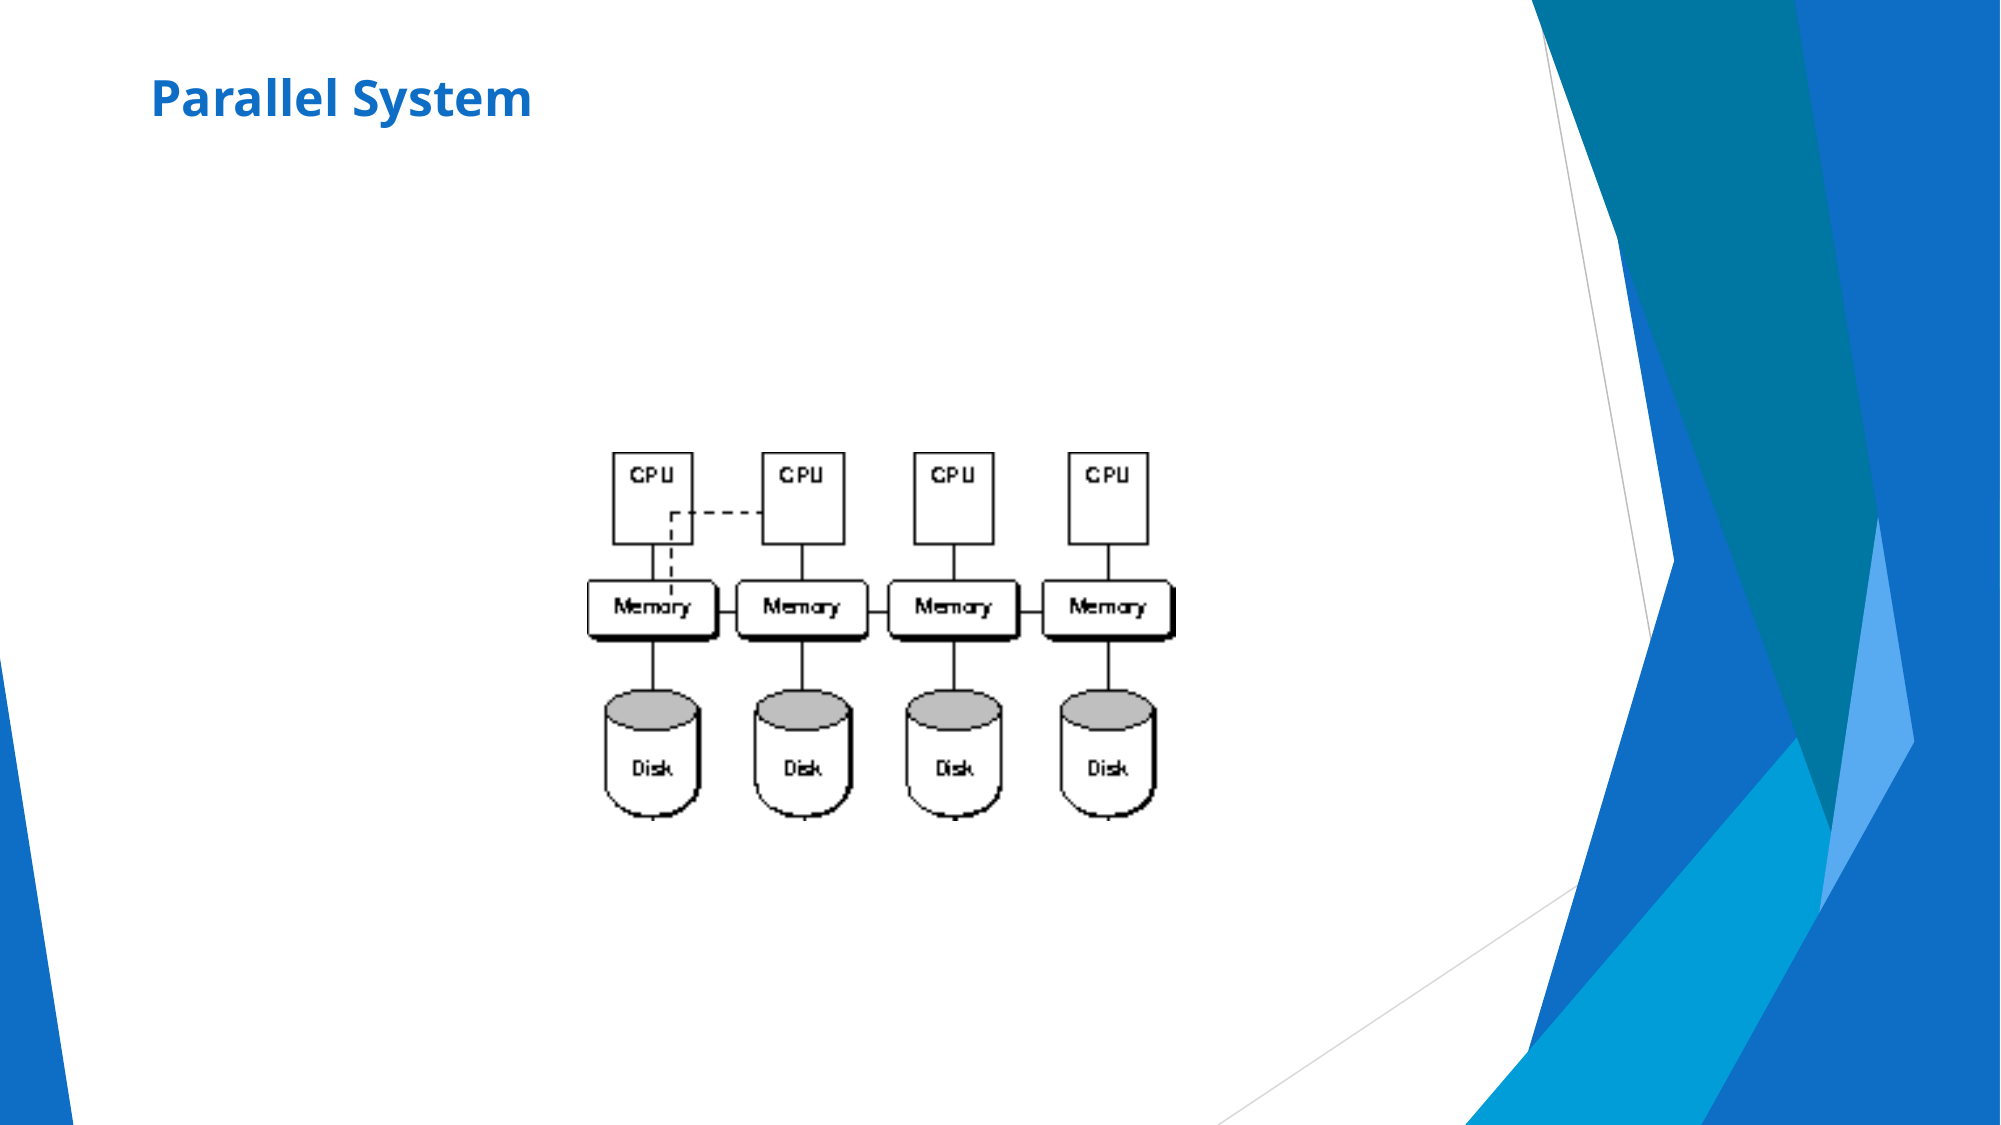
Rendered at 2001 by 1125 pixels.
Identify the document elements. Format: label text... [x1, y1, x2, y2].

title Parallel System [150, 65, 1850, 128]
picture [587, 452, 1176, 822]
